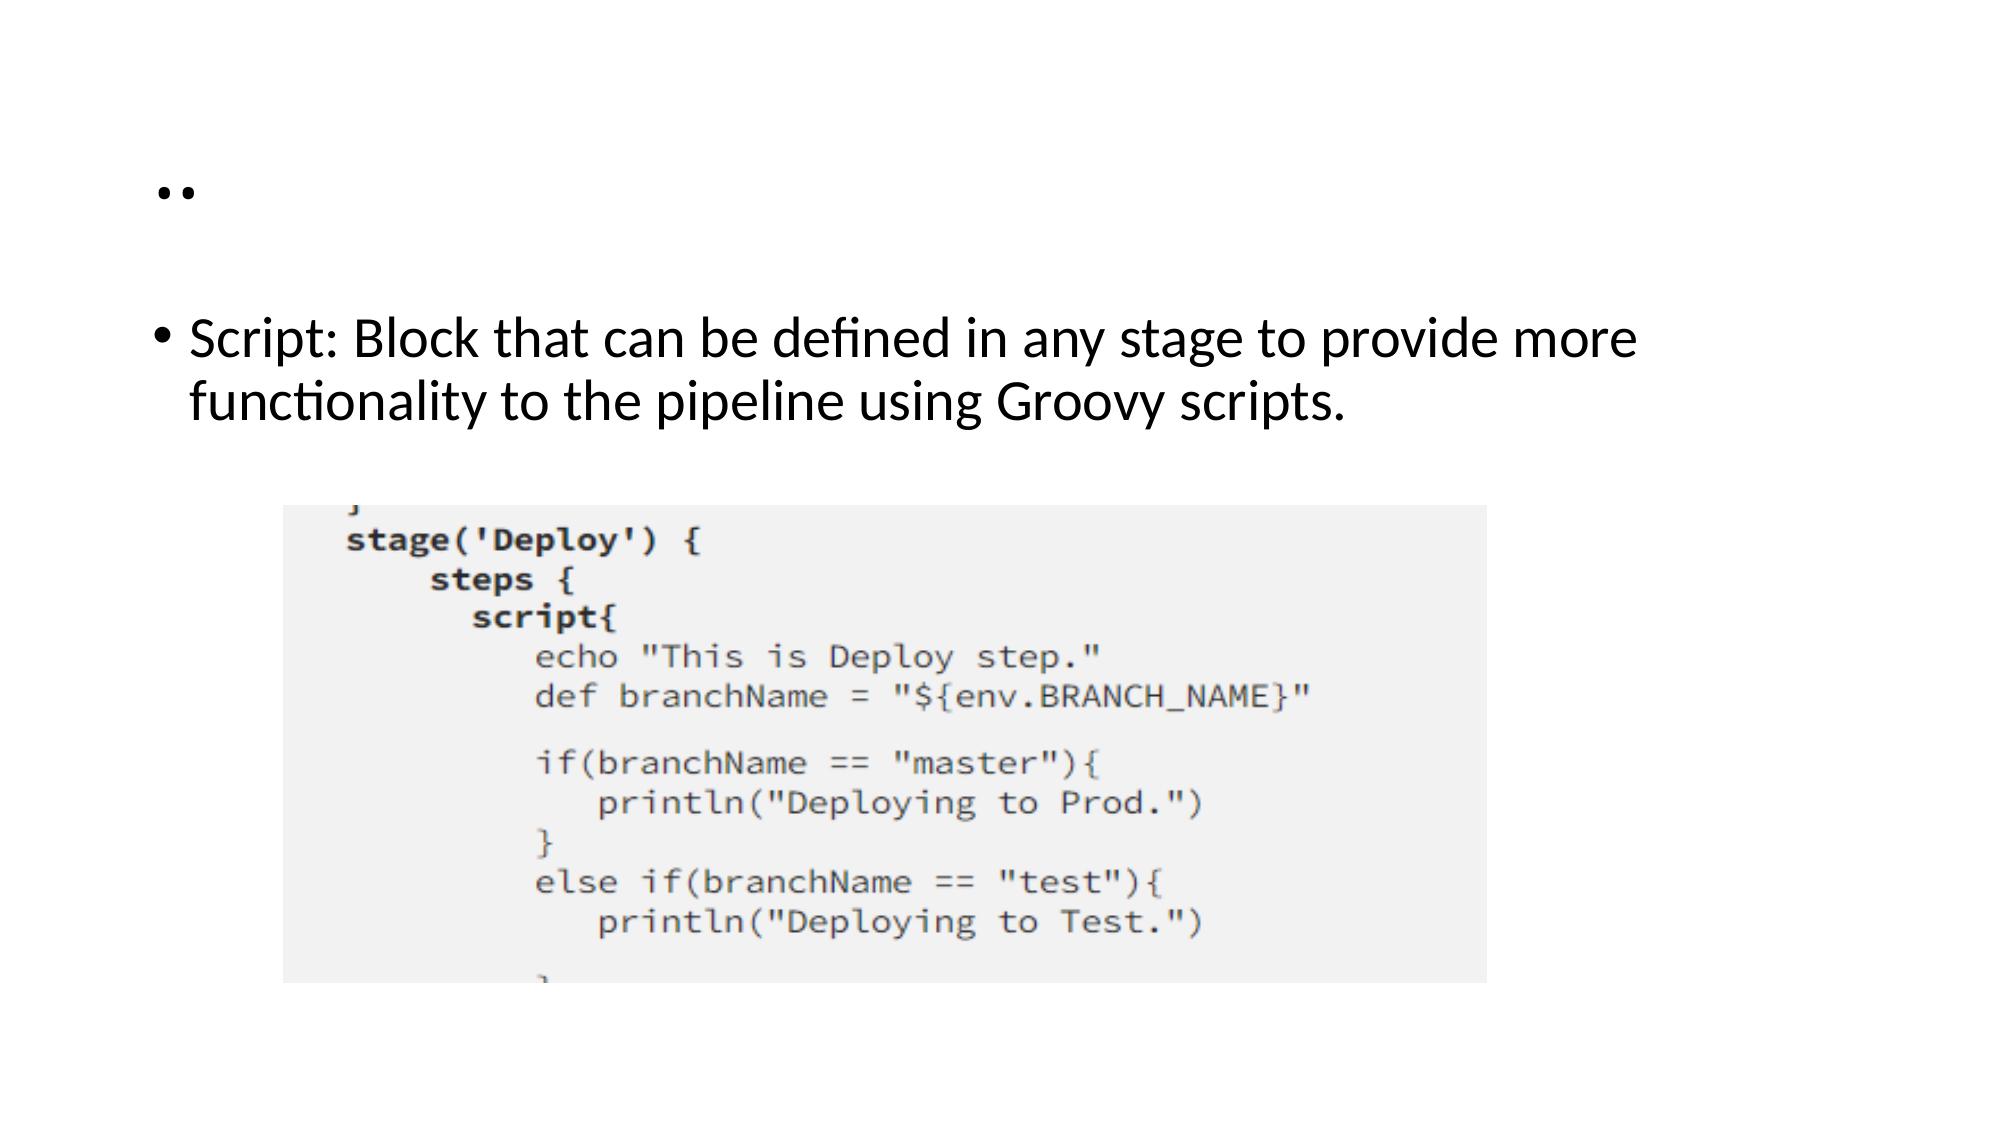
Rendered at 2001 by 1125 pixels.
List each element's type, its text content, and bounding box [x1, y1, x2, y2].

title .. [137, 59, 1863, 278]
picture [283, 505, 1487, 983]
list Script: Block that can be defined in any stage to provide more functionality to the pipeline using Groovy scripts. [137, 299, 1863, 1014]
